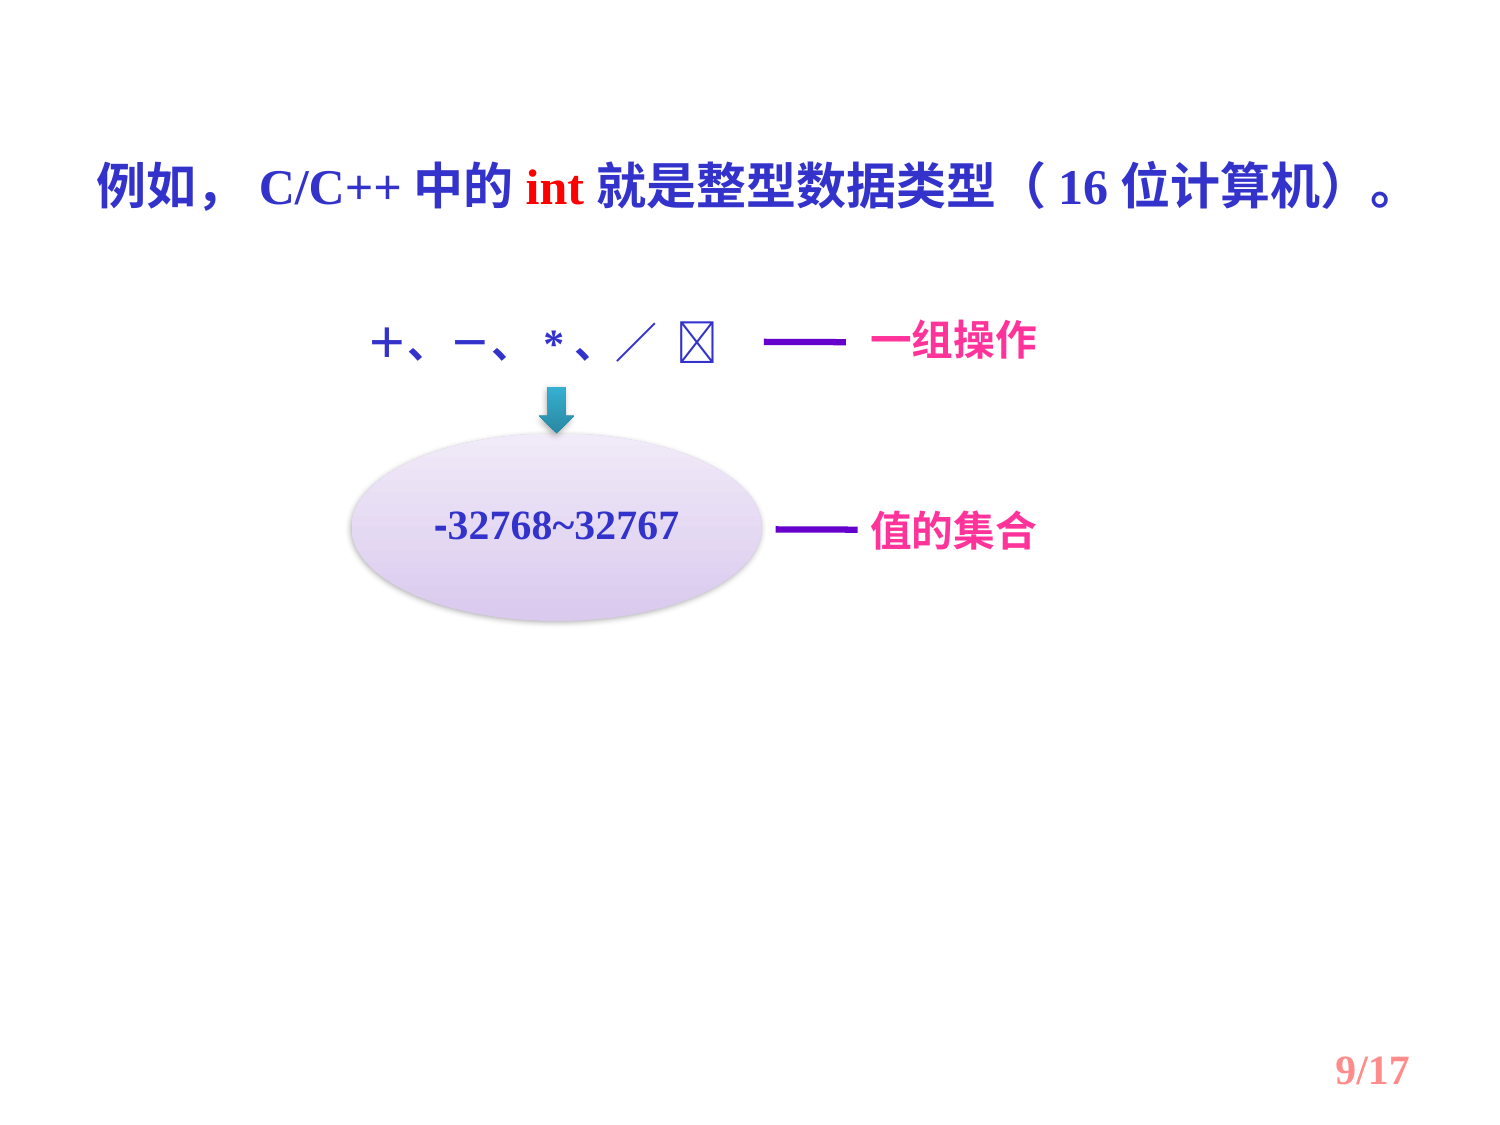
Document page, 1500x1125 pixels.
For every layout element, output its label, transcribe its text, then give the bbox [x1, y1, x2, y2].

text_box 例如，C/C++中的int就是整型数据类型（16位计算机）。 [82, 117, 1442, 222]
text_box [539, 386, 575, 434]
text_box -32768~32767 [350, 432, 758, 622]
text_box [763, 316, 1091, 563]
slide_number 9/17 [1074, 1042, 1425, 1103]
text_box ＋、－、*、／  [351, 319, 759, 375]
